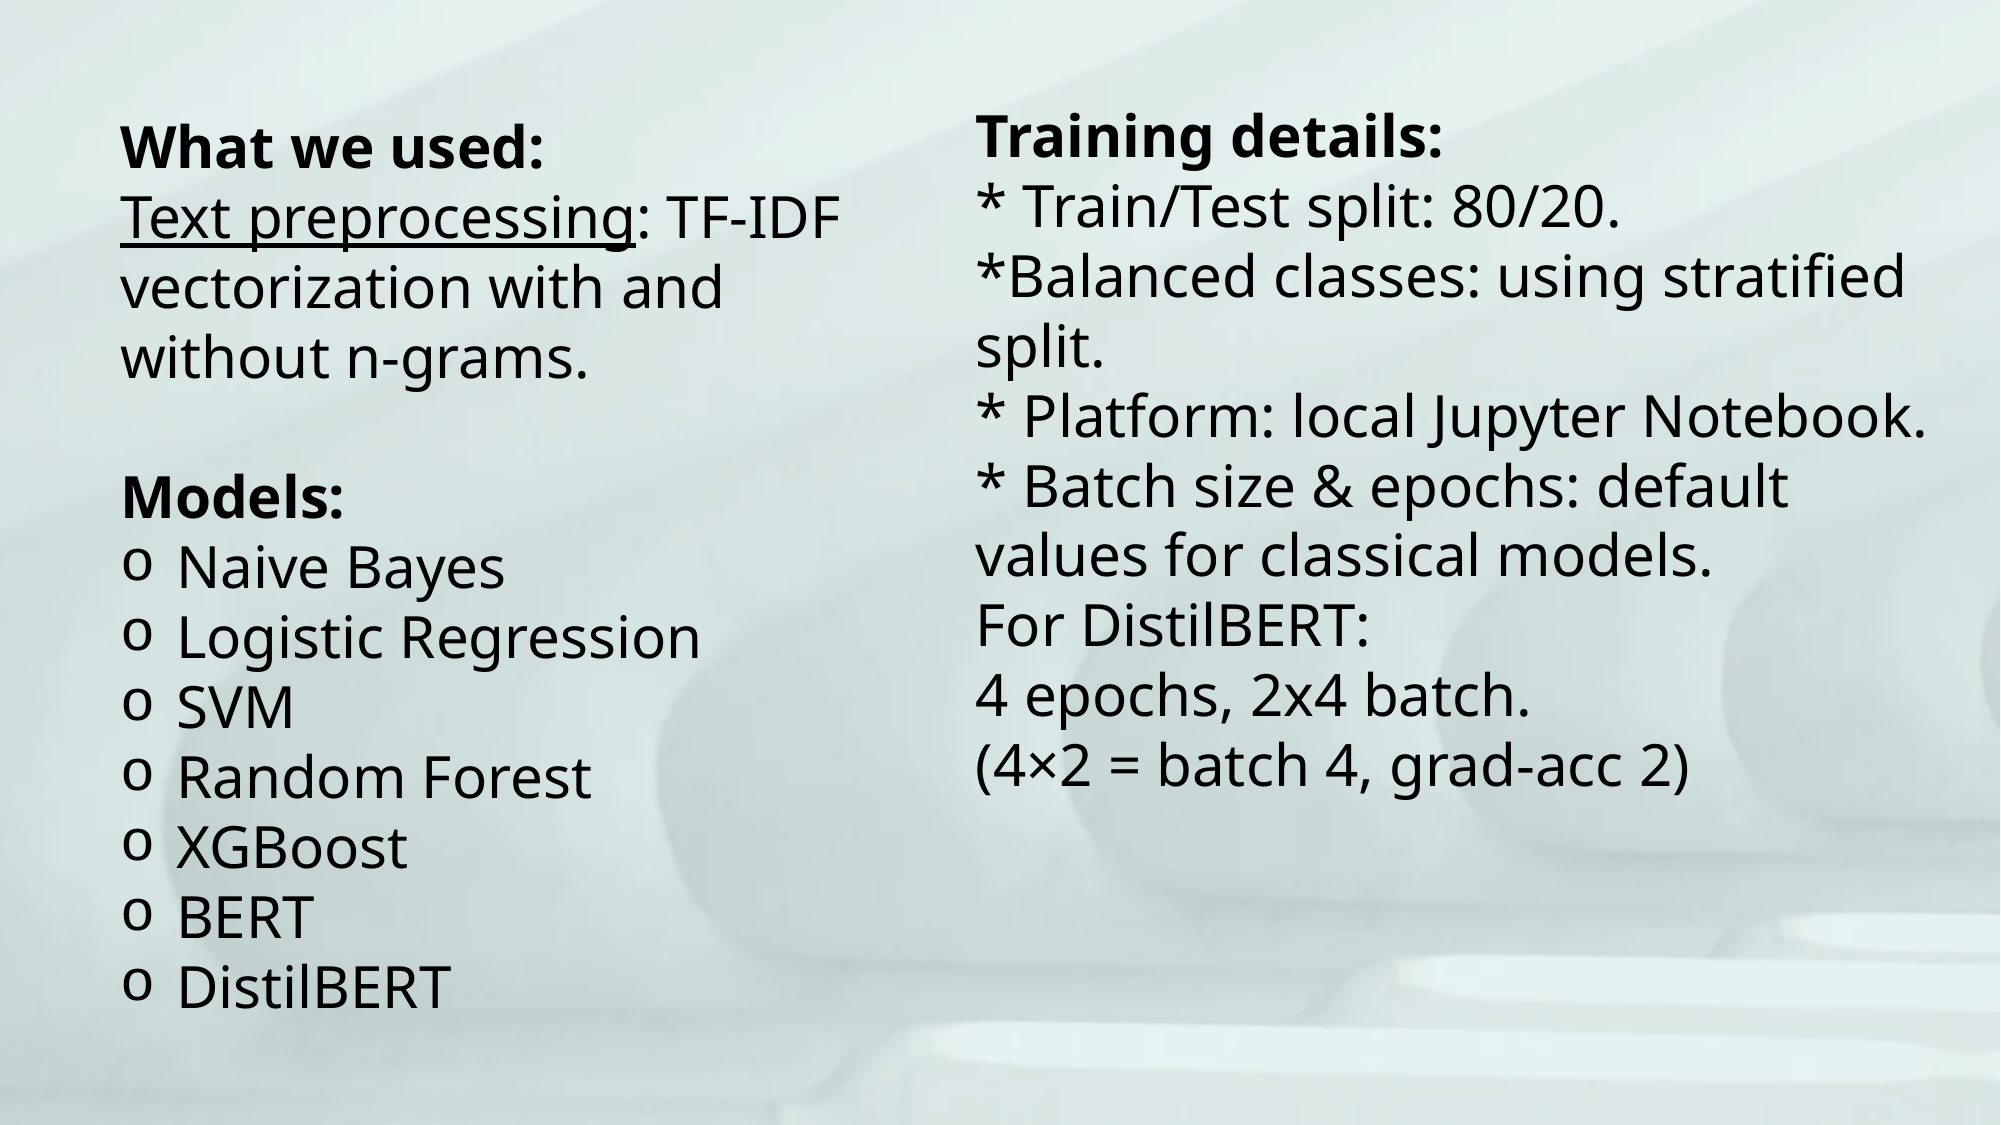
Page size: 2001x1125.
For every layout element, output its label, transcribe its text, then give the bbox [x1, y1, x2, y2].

picture [0, 0, 2001, 1125]
text_box Training details: * Train/Test split: 80/20. *Balanced classes: using stratified split. * Platform: local Jupyter Notebook. * Batch size & epochs: default values for classical models. For DistilBERT: 4 epochs, 2x4 batch. (4×2 = batch 4, grad-acc 2) [960, 91, 1961, 806]
text_box What we used: Text preprocessing: TF-IDF vectorization with and without n-grams. Models: Naive Bayes Logistic Regression SVM Random Forest XGBoost BERT DistilBERT [105, 91, 891, 1040]
